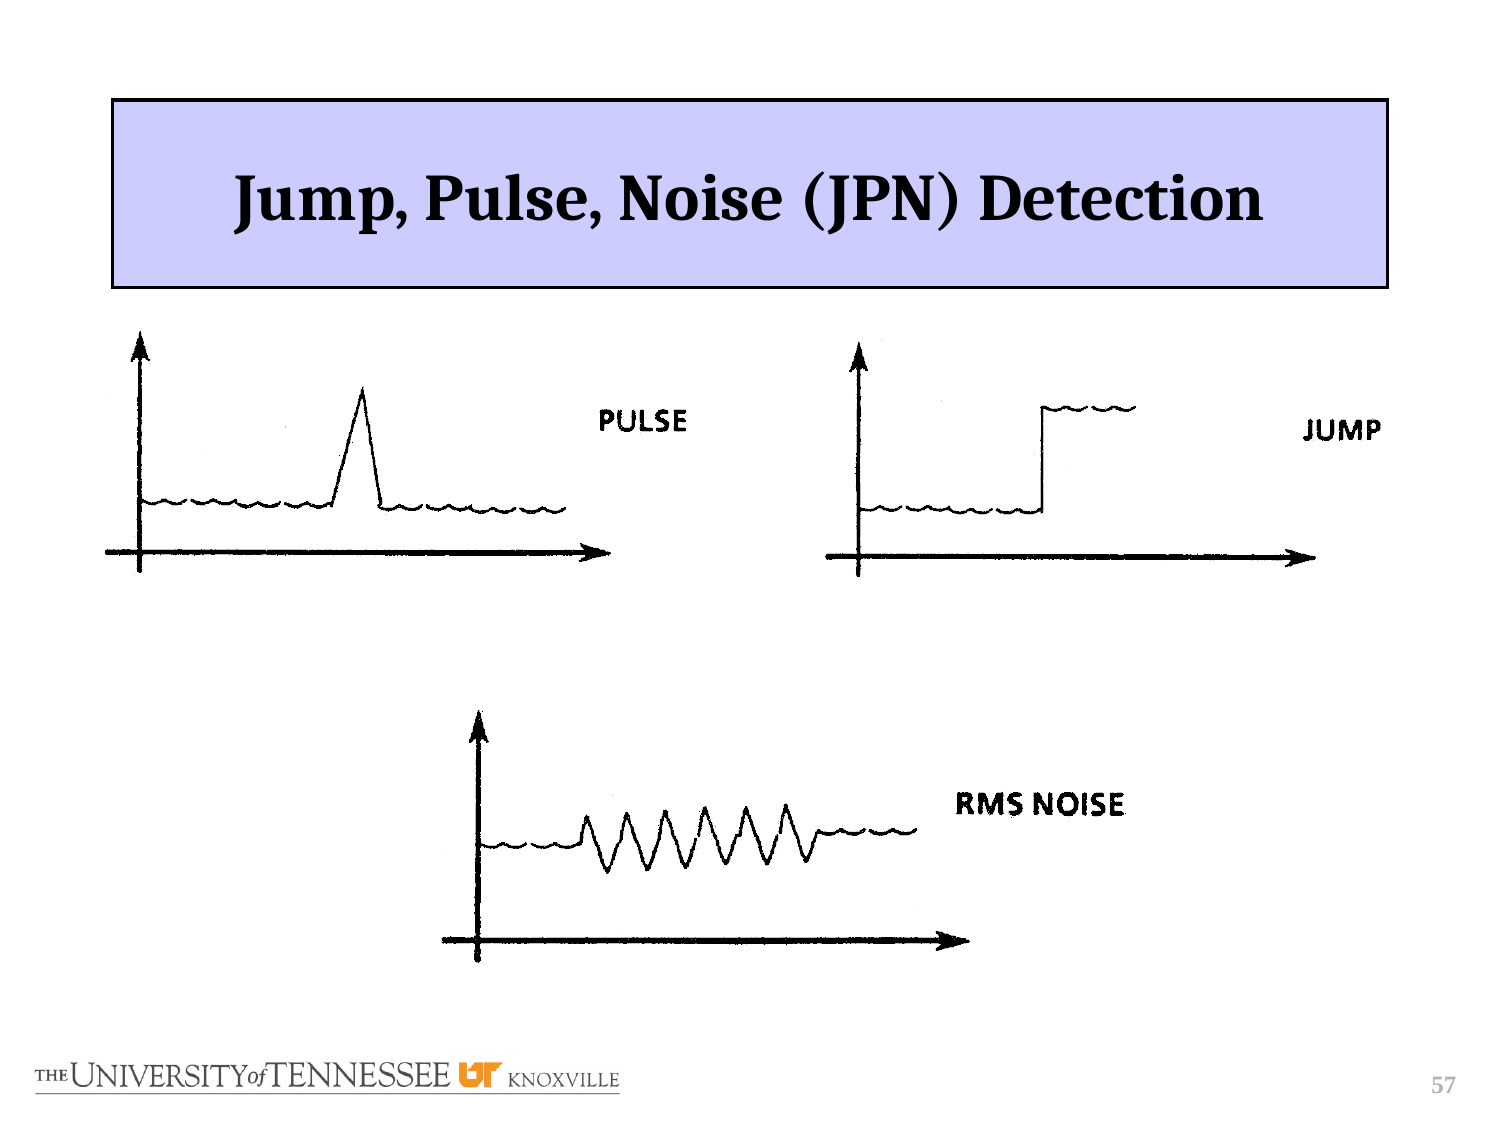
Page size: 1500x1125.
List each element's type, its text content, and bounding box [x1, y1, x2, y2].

picture [299, 672, 1196, 1001]
slide_number 57 [1387, 1042, 1500, 1125]
picture [51, 297, 1411, 616]
title Jump, Pulse, Noise (JPN) Detection [111, 98, 1389, 289]
picture [0, 1036, 653, 1125]
